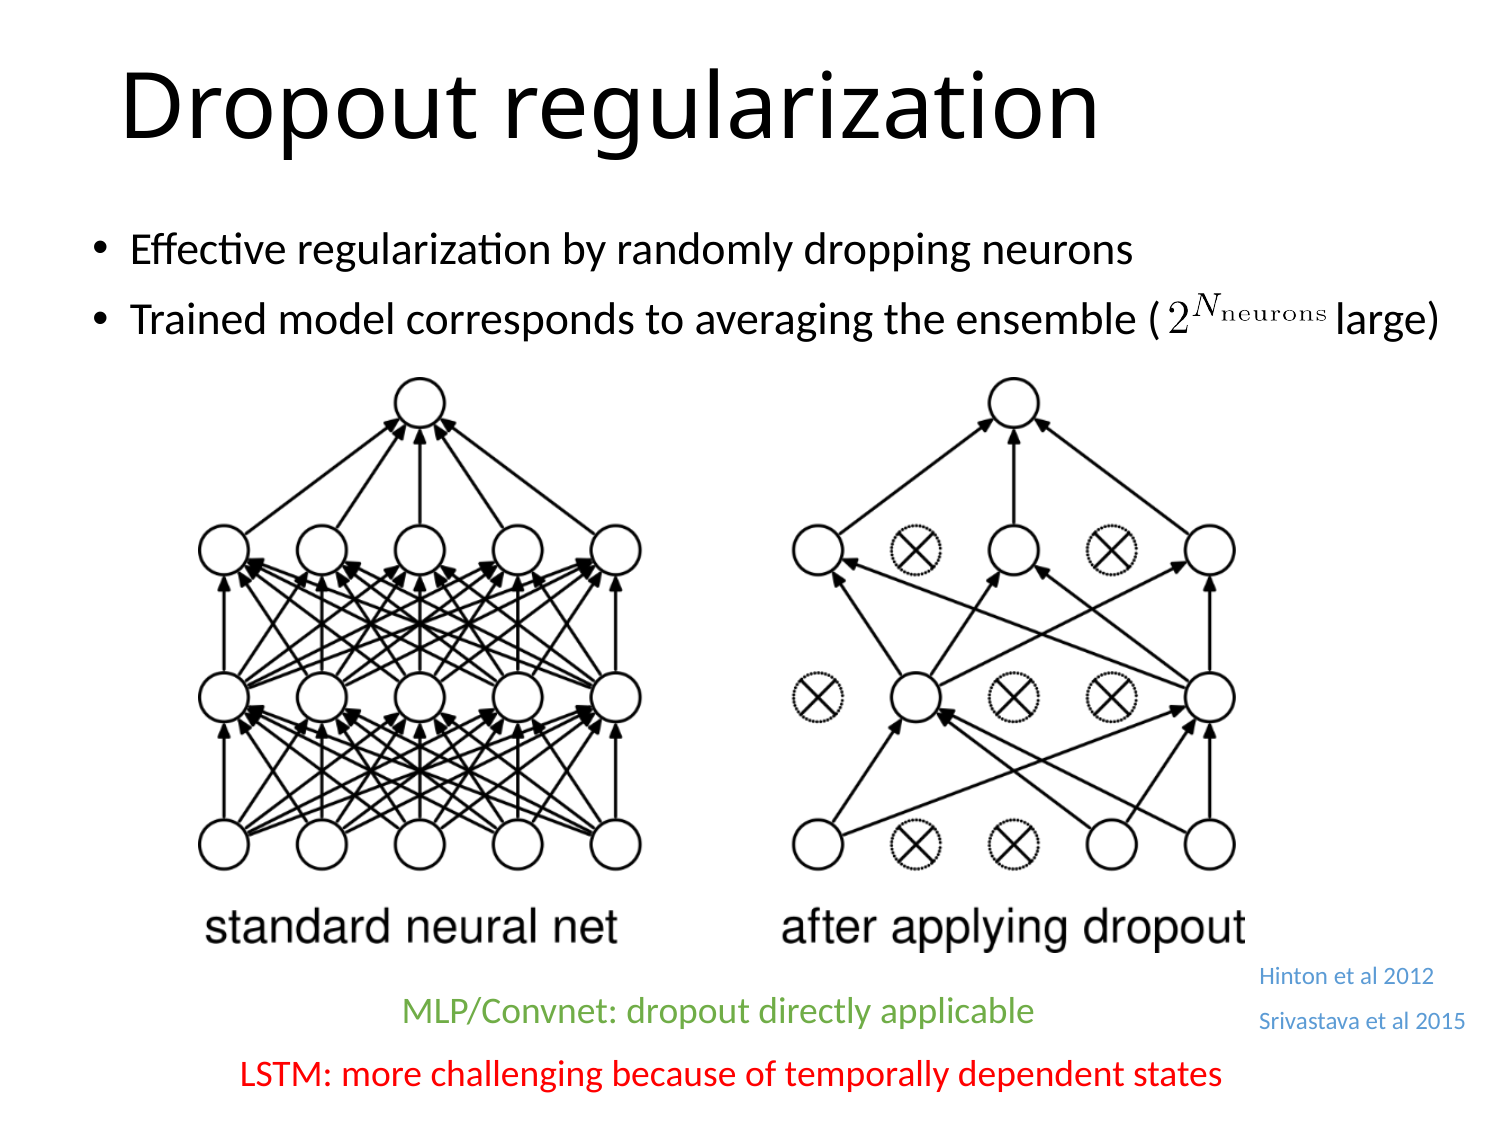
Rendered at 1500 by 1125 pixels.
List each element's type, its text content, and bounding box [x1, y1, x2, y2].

picture [1169, 293, 1326, 333]
list Effective regularization by randomly dropping neurons Trained model corresponds to averaging the ensemble ( large) [77, 217, 1500, 443]
title Dropout regularization [103, 0, 1397, 217]
picture [198, 377, 1245, 953]
text_box LSTM: more challenging because of temporally dependent states [224, 1041, 1239, 1102]
text_box Hinton et al 2012 [1244, 952, 1464, 997]
text_box MLP/Convnet: dropout directly applicable [386, 978, 1051, 1039]
text_box Srivastava et al 2015 [1244, 997, 1500, 1043]
